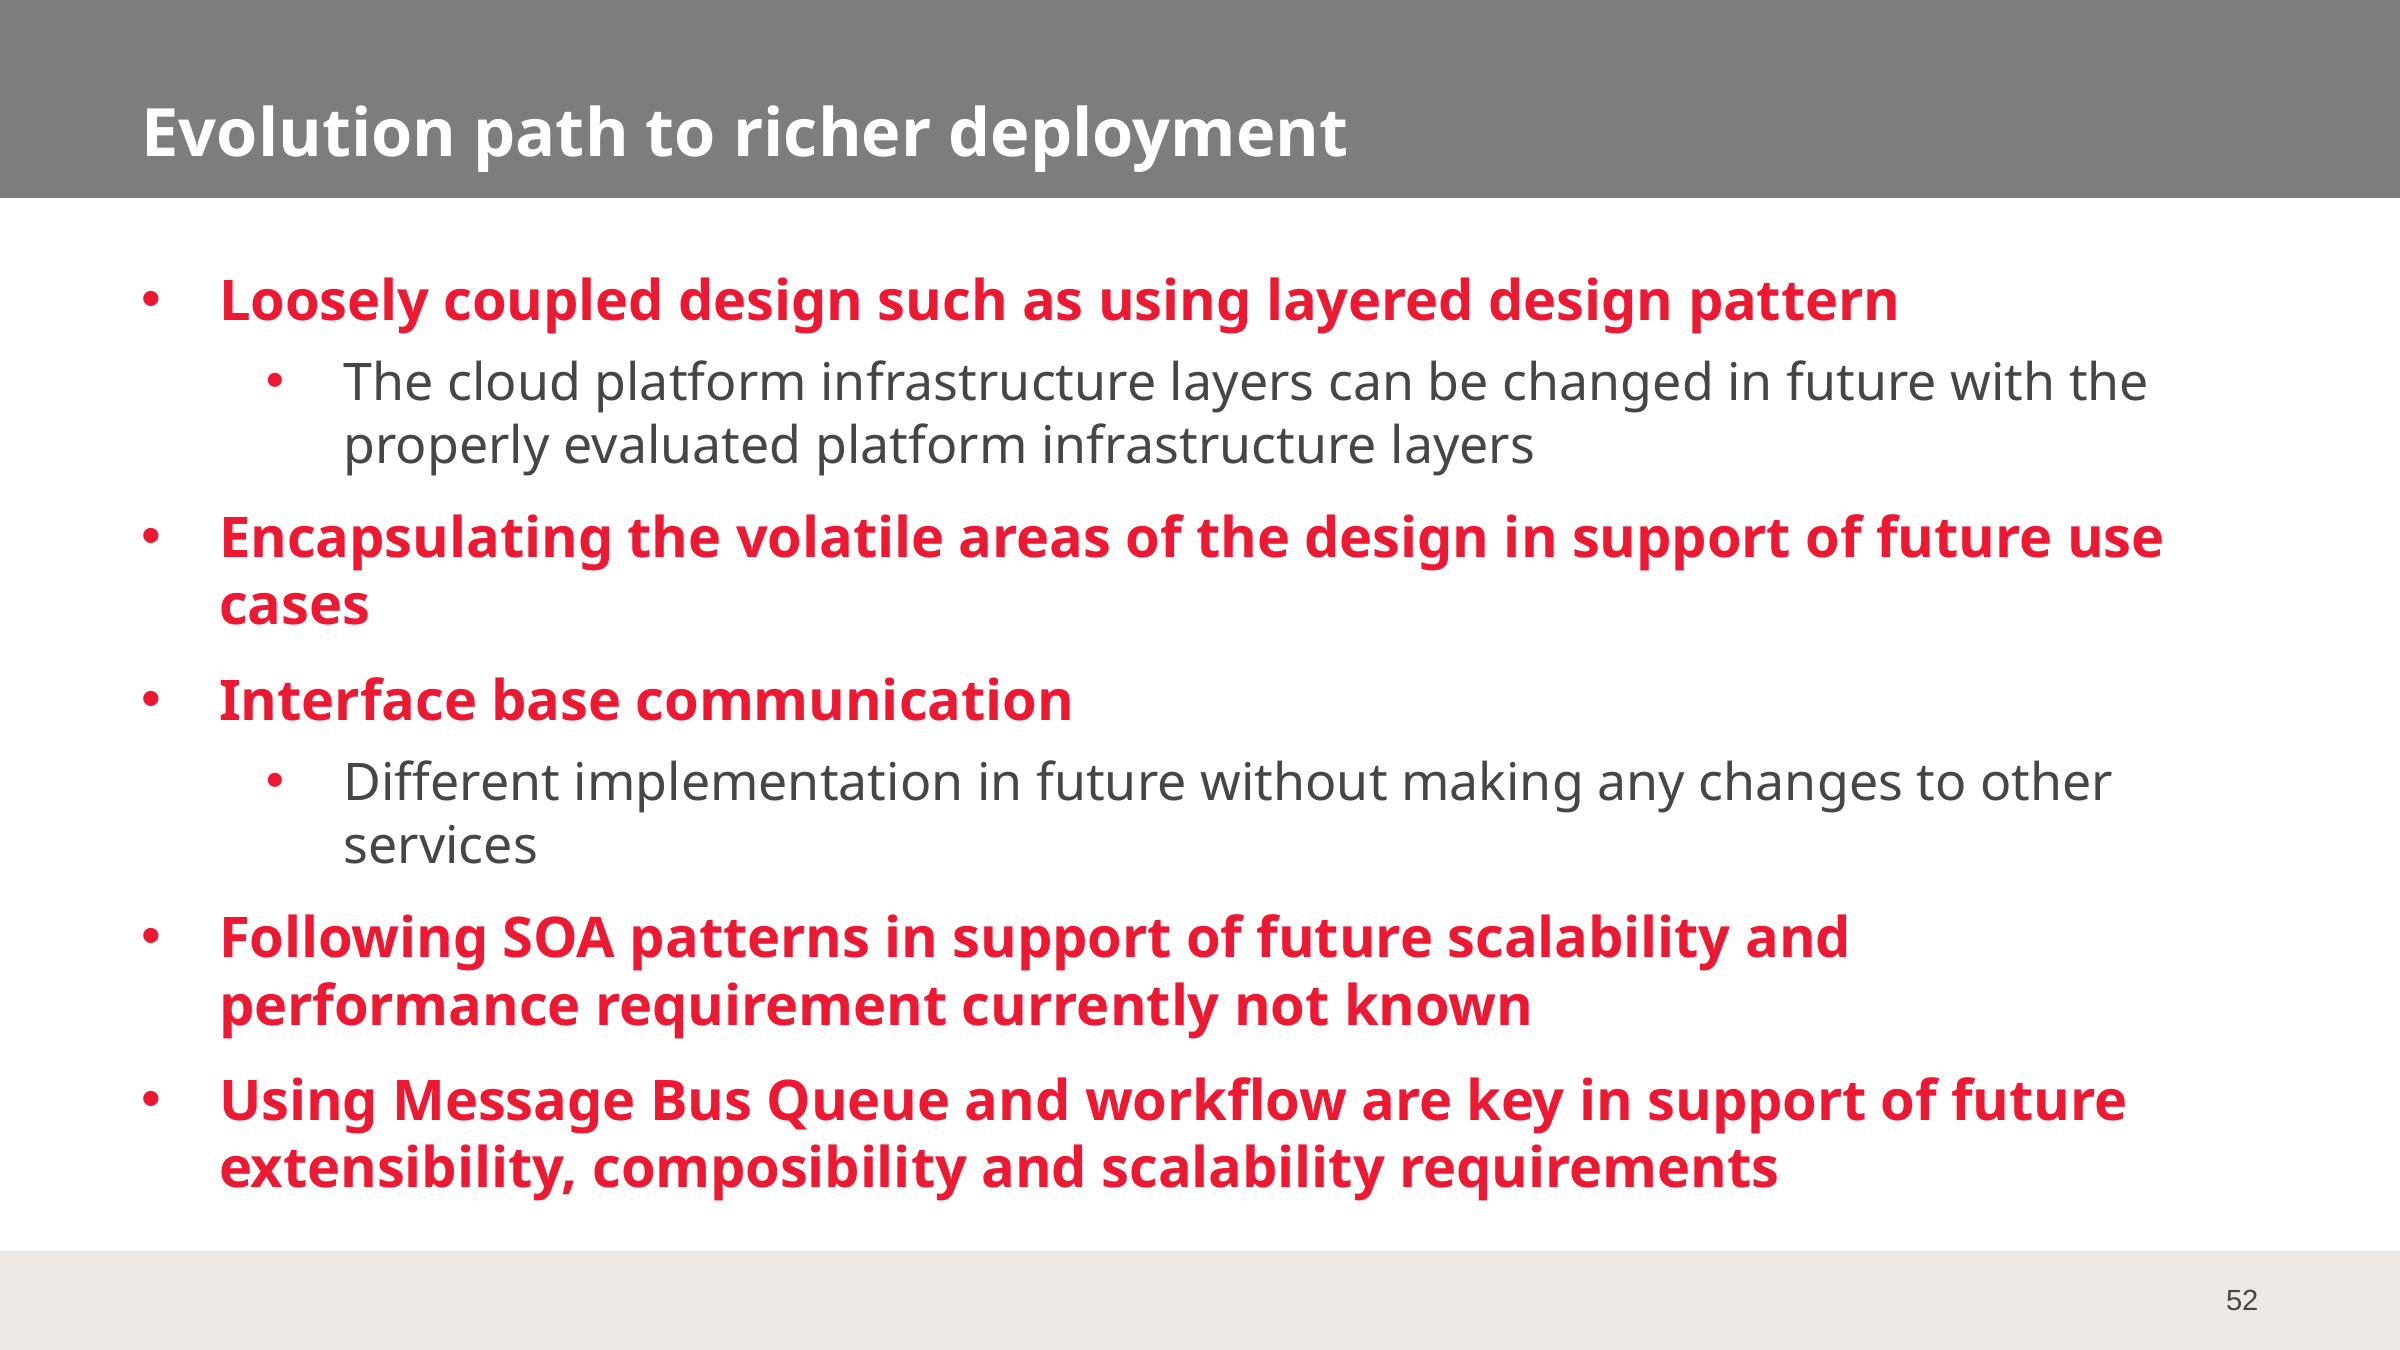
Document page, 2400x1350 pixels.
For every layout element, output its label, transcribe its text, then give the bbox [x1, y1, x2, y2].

list Loosely coupled design such as using layered design pattern The cloud platform infrastructure layers can be changed in future with the properly evaluated platform infrastructure layers Encapsulating the volatile areas of the design in support of future use cases Interface base communication Different implementation in future without making any changes to other services Following SOA patterns in support of future scalability and performance requirement currently not known Using Message Bus Queue and workflow are key in support of future extensibility, composibility and scalability requirements [120, 253, 2249, 1212]
title Evolution path to richer deployment [120, 69, 2253, 180]
